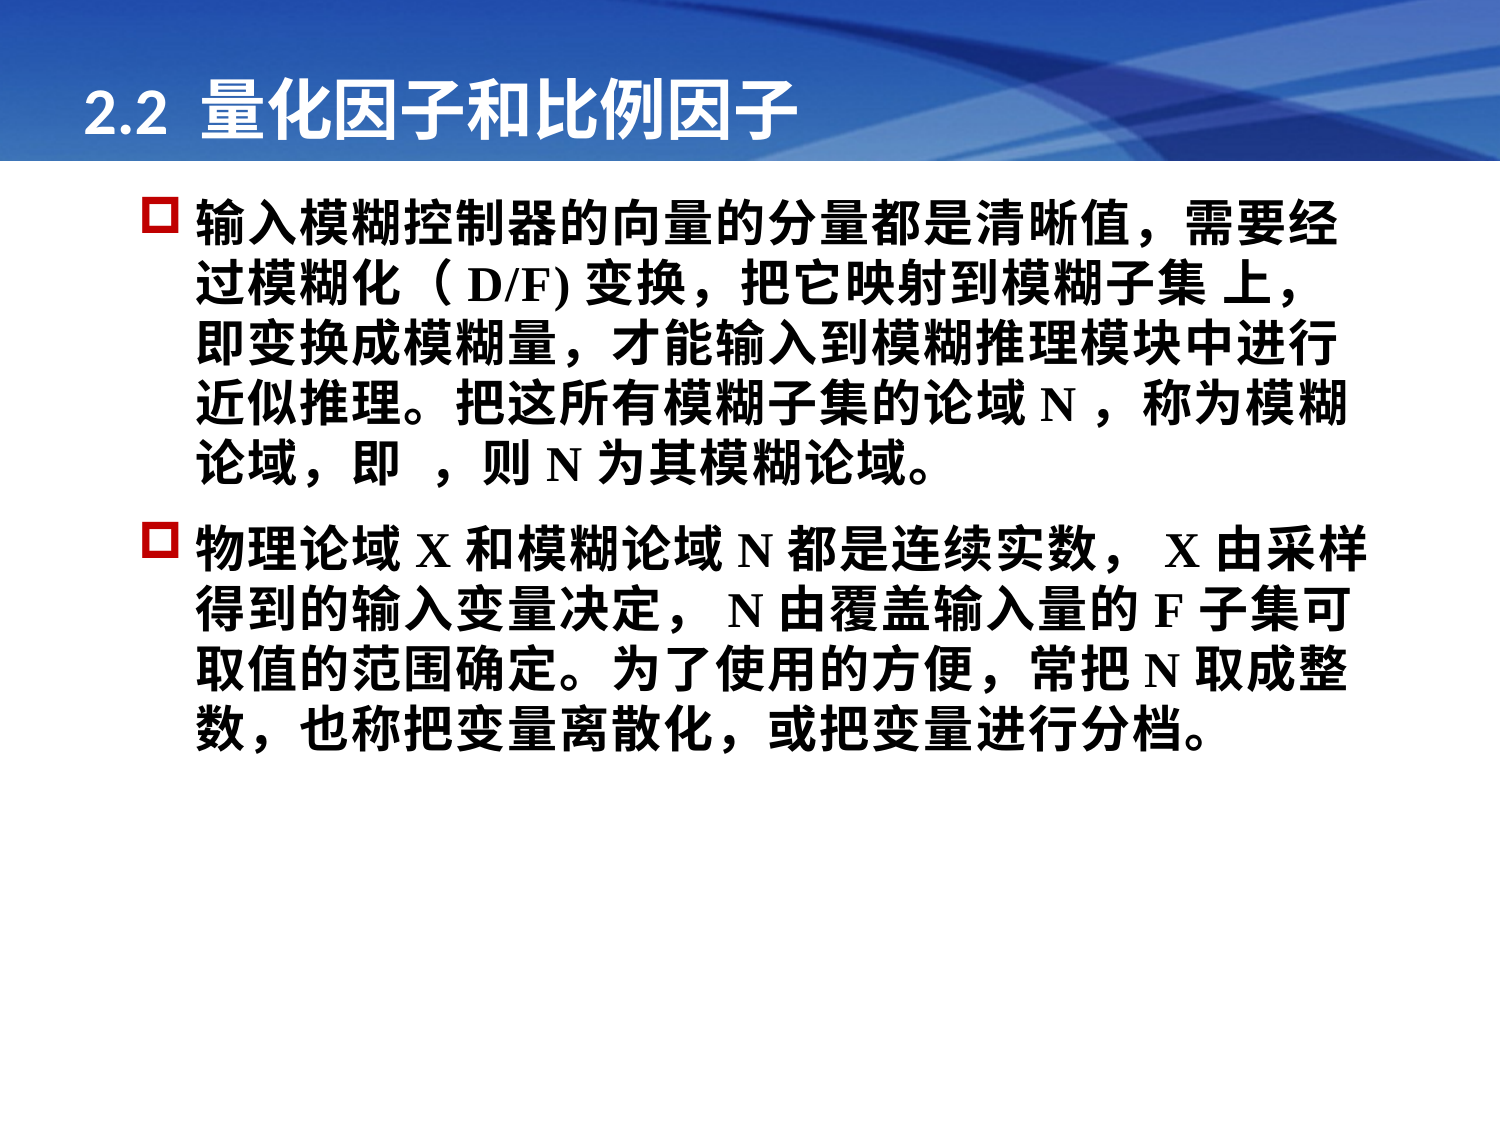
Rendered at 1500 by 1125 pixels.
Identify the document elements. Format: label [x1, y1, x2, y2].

picture [0, 0, 1500, 162]
